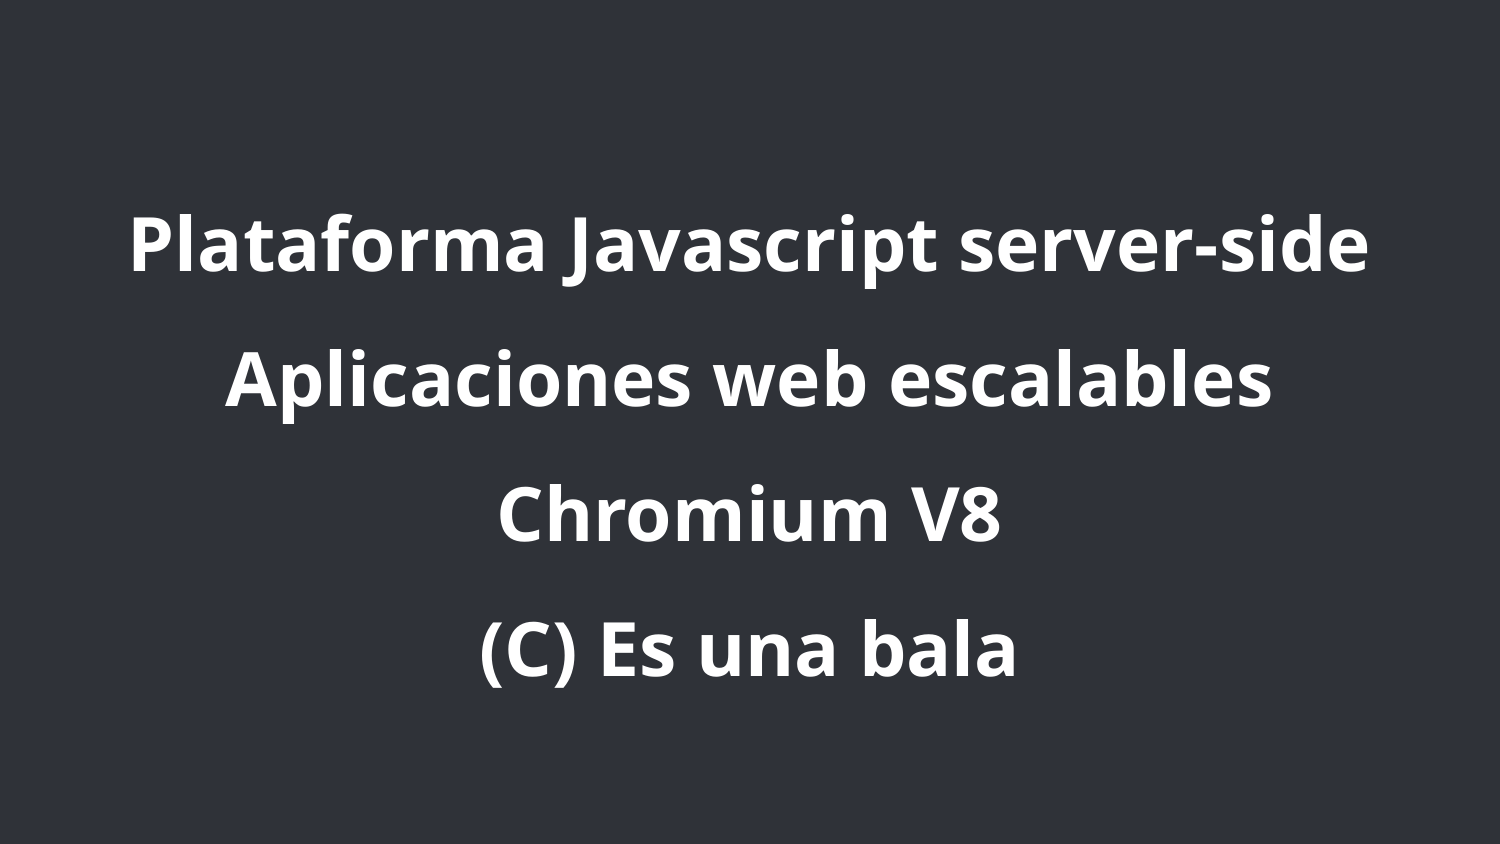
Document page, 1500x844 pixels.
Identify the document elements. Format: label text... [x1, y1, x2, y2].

text_box Plataforma Javascript server-side Aplicaciones web escalables Chromium V8 (C) Es una bala [109, 144, 1391, 700]
